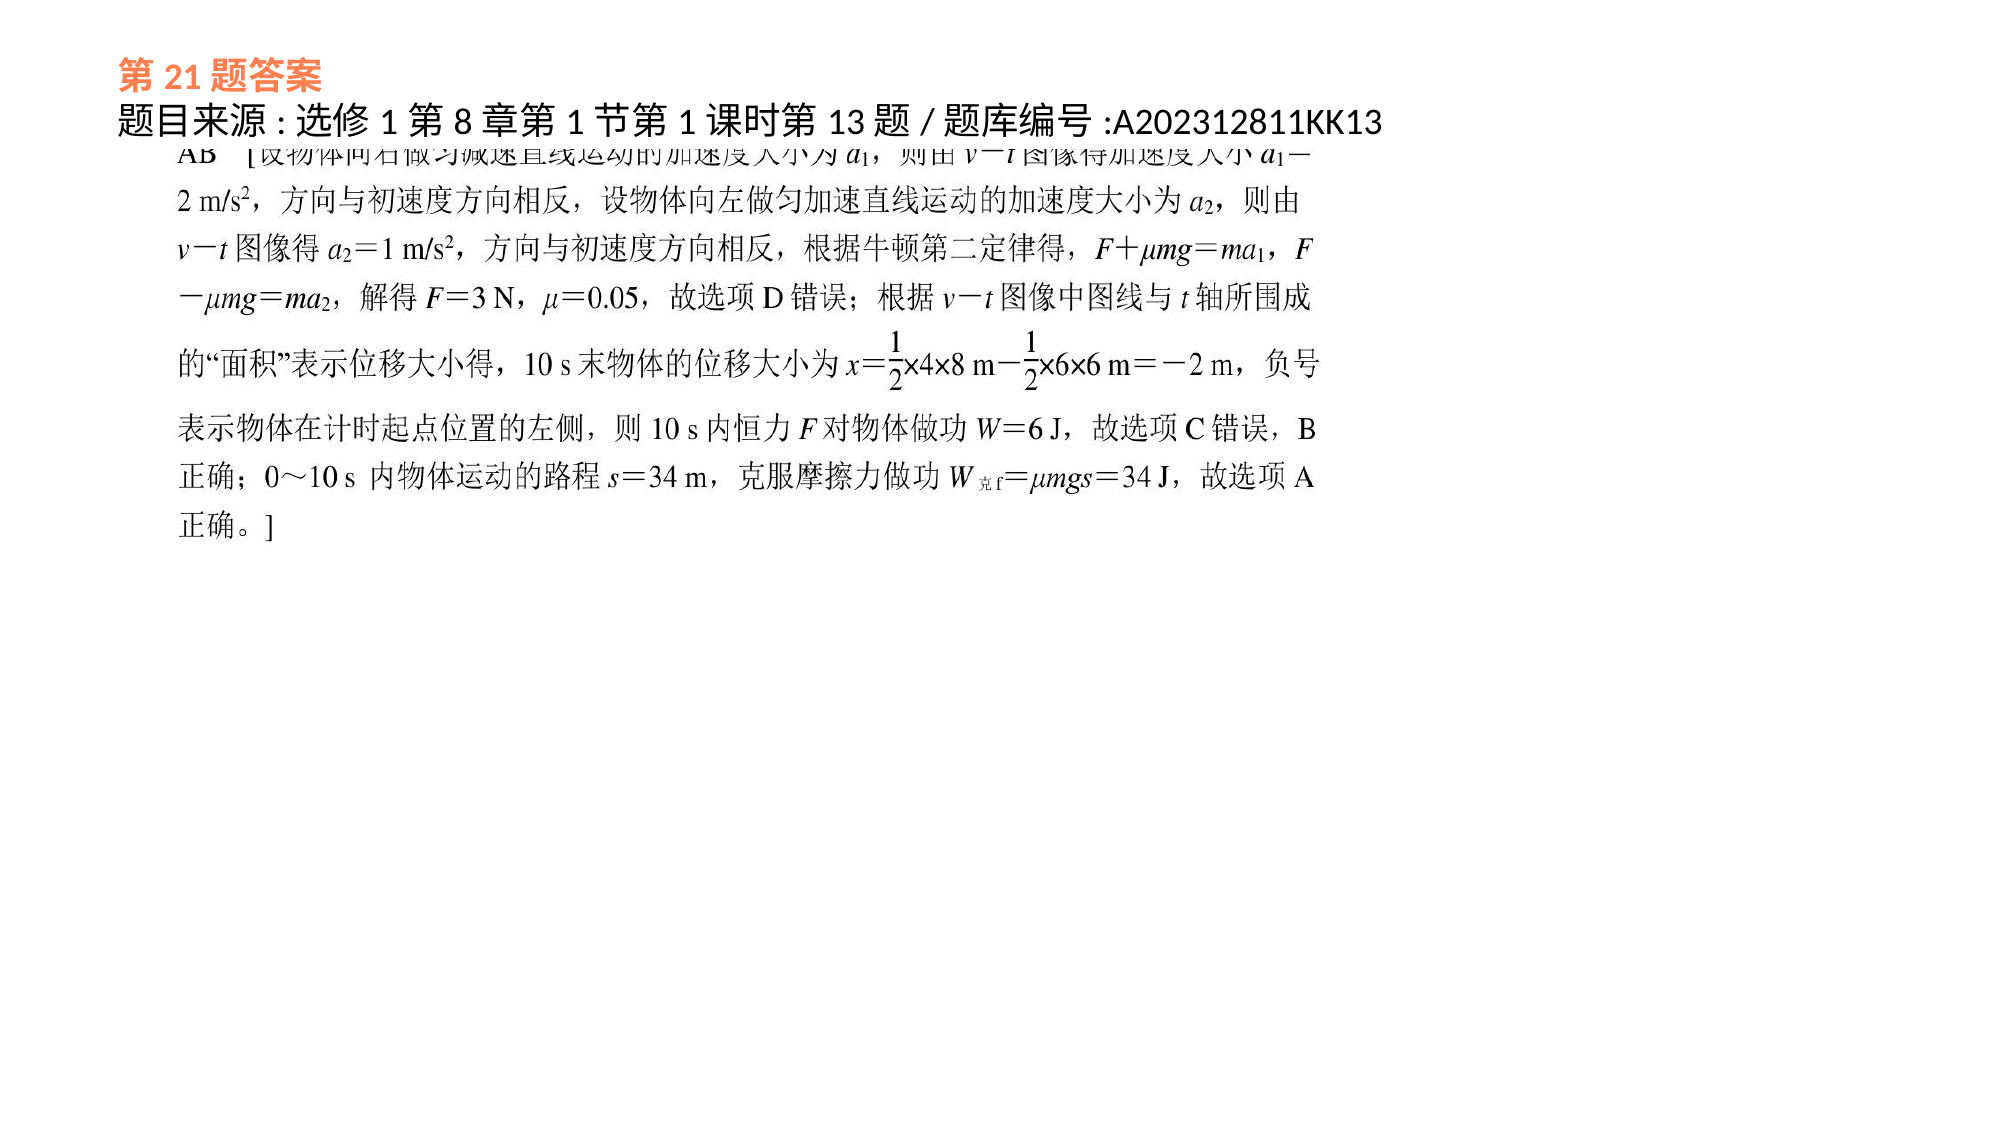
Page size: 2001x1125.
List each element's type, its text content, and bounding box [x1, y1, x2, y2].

picture [149, 149, 1351, 1051]
text_box 第21题答案 题目来源:选修1第8章第1节第1课时第13题/题库编号:A202312811KK13 [102, 0, 1398, 150]
